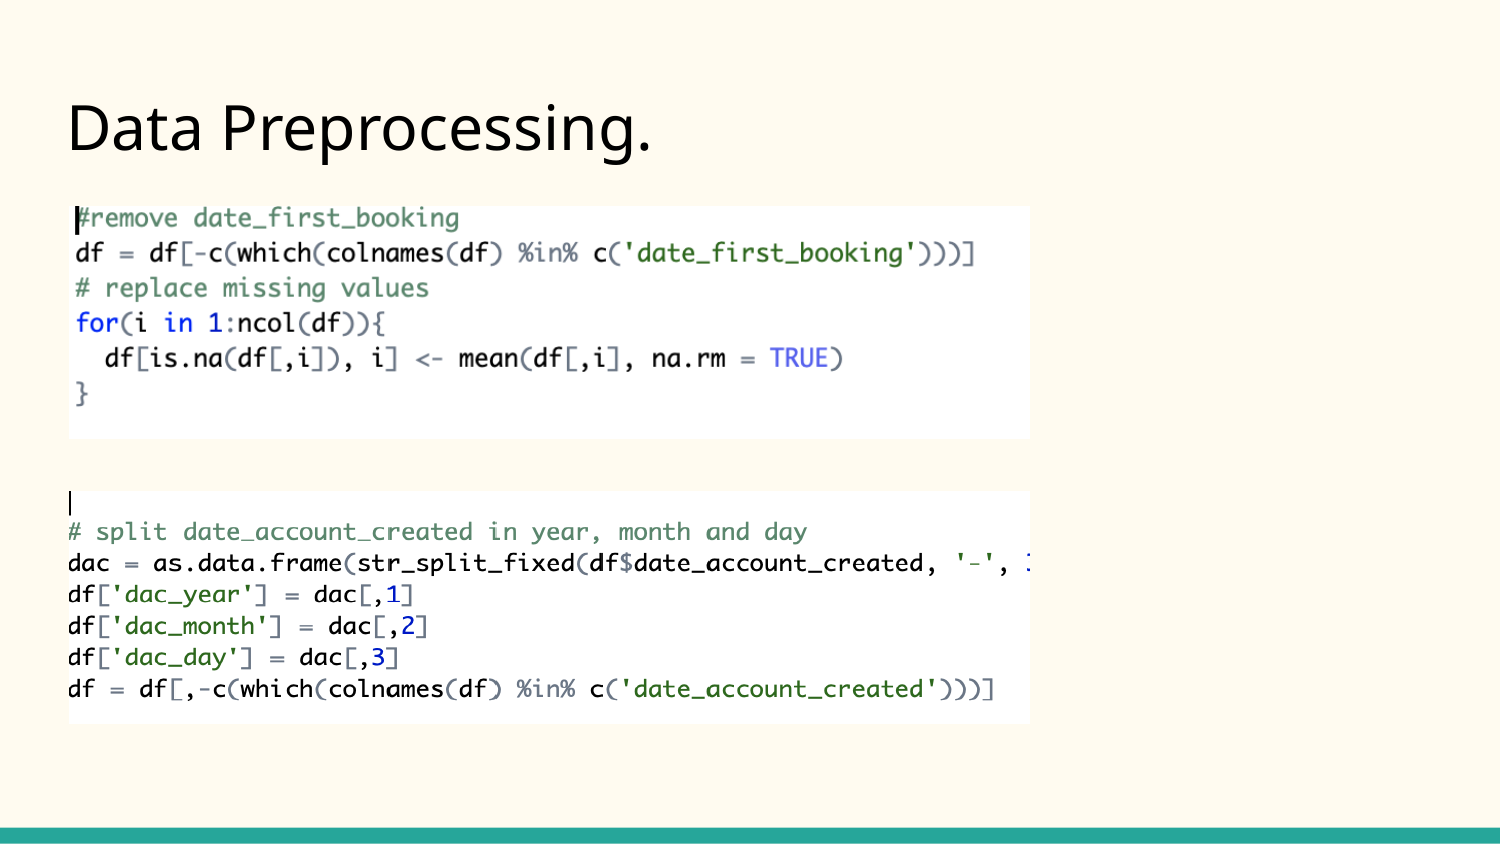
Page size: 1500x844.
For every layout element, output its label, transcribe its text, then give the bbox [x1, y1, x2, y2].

title Data Preprocessing. [51, 72, 1449, 174]
picture [69, 491, 1030, 725]
picture [69, 206, 1030, 439]
